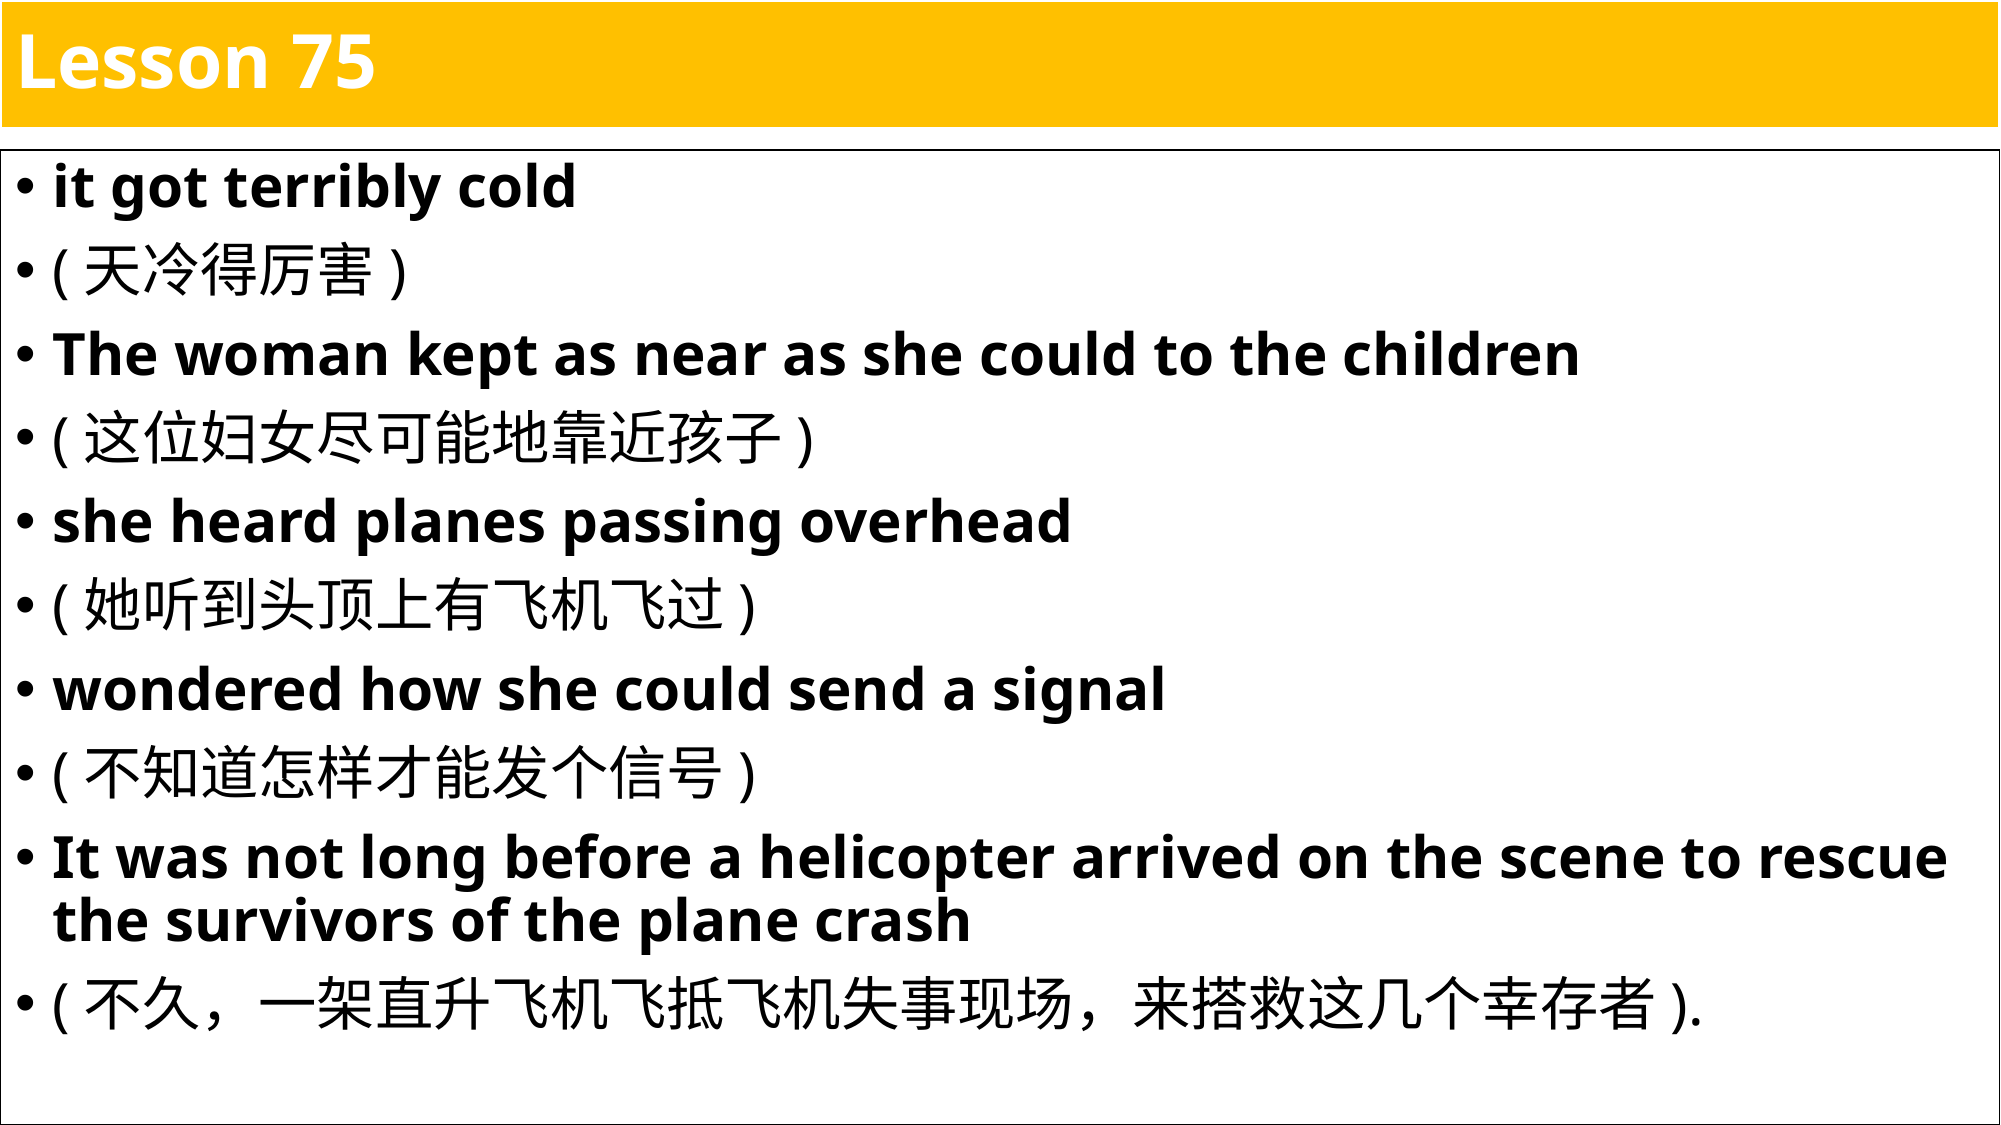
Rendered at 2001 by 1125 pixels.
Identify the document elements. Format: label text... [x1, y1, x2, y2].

title Lesson 75 [0, 0, 2000, 130]
list it got terribly cold (天冷得厉害) The woman kept as near as she could to the children (这位妇女尽可能地靠近孩子) she heard planes passing overhead (她听到头顶上有飞机飞过) wondered how she could send a signal (不知道怎样才能发个信号) It was not long before a helicopter arrived on the scene to rescue the survivors of the plane crash (不久，一架直升飞机飞抵飞机失事现场，来搭救这几个幸存者). [0, 149, 2000, 1125]
